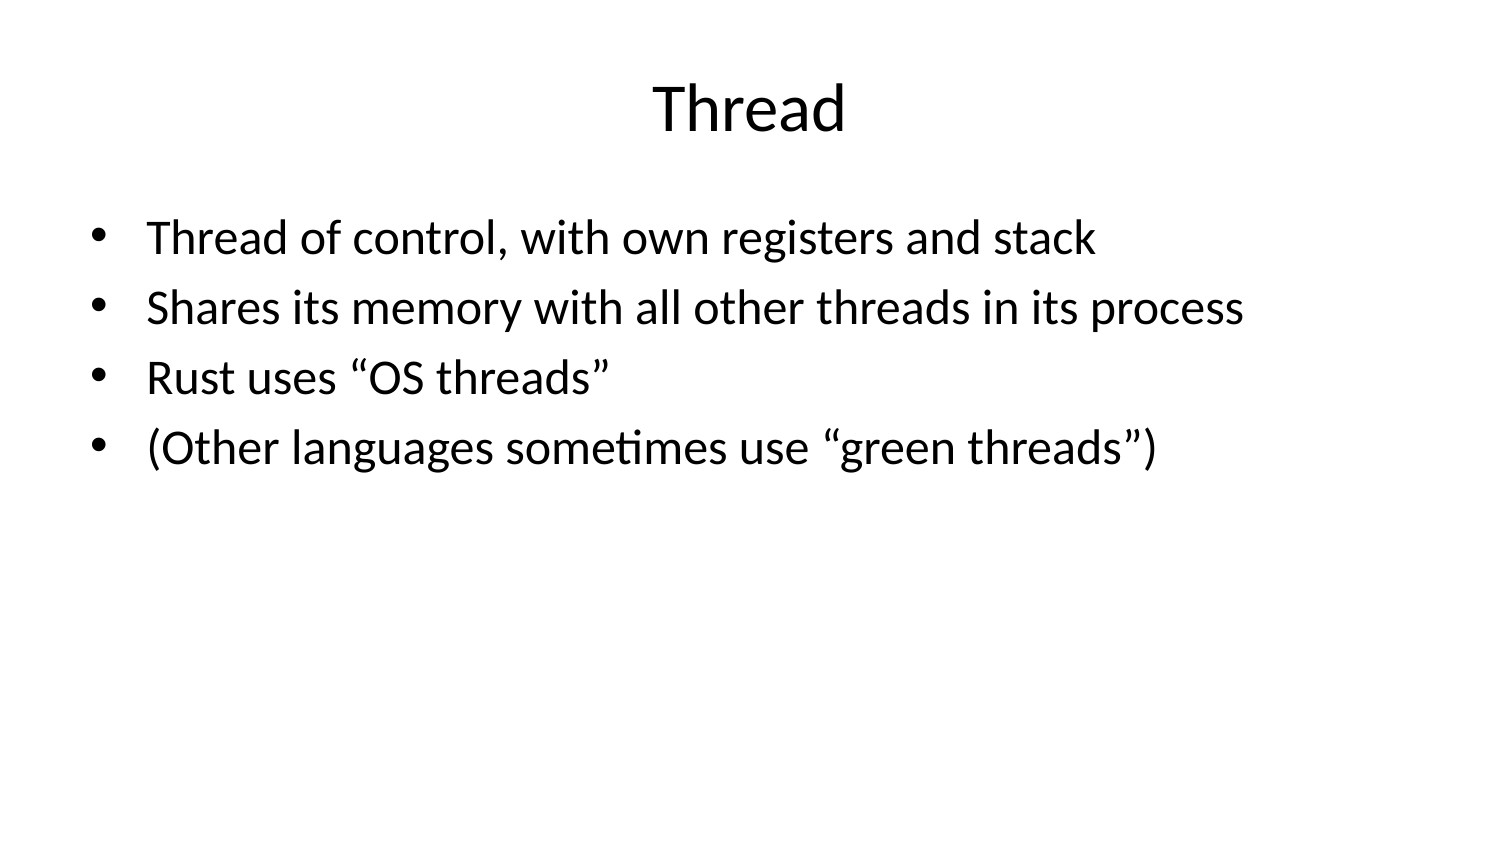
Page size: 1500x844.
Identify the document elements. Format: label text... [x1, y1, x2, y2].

list Thread of control, with own registers and stack Shares its memory with all other threads in its process Rust uses “OS threads” (Other languages sometimes use “green threads”) [75, 196, 1425, 754]
title Thread [75, 33, 1425, 175]
